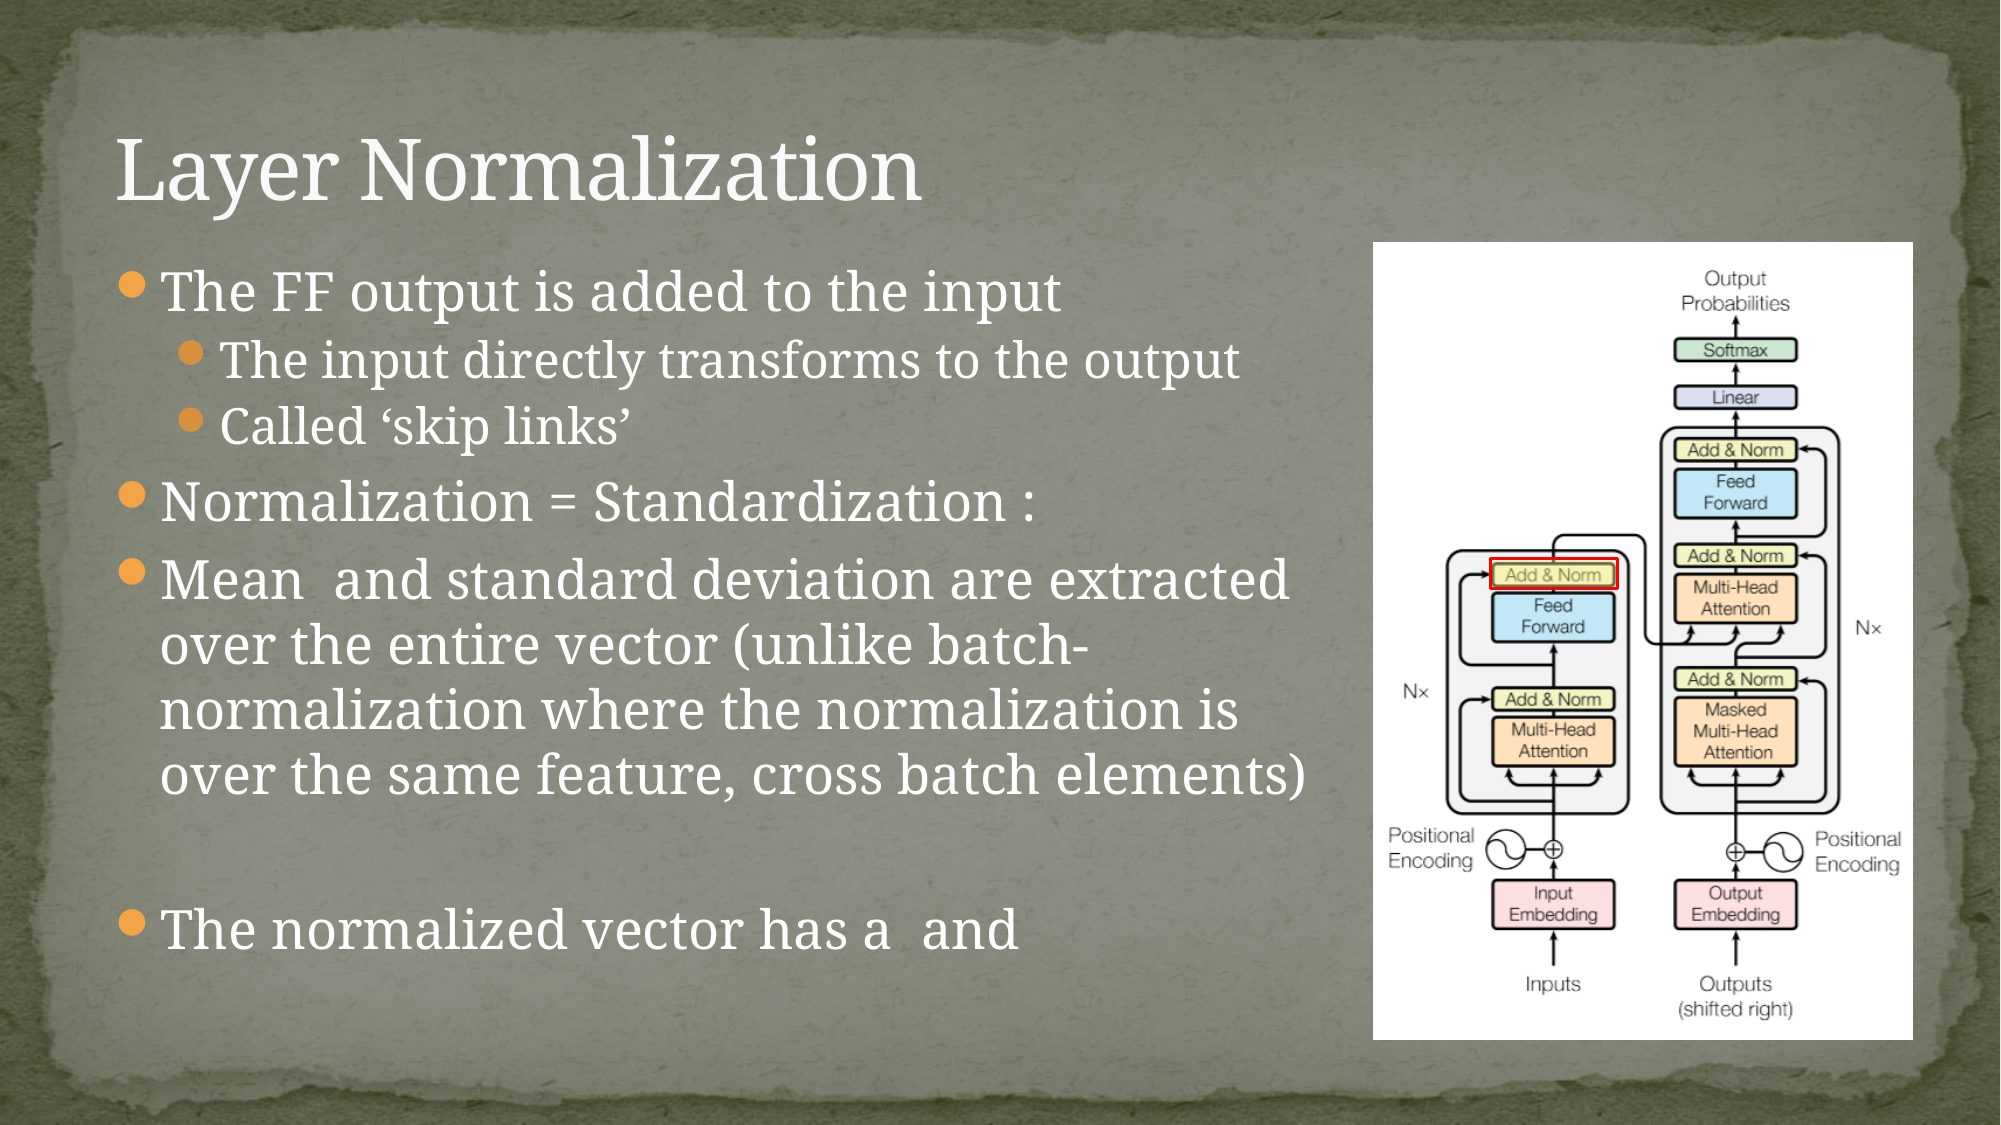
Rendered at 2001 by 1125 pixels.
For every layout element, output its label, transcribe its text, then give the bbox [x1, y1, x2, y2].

picture [1373, 242, 1914, 1040]
title Layer Normalization [99, 24, 1900, 225]
